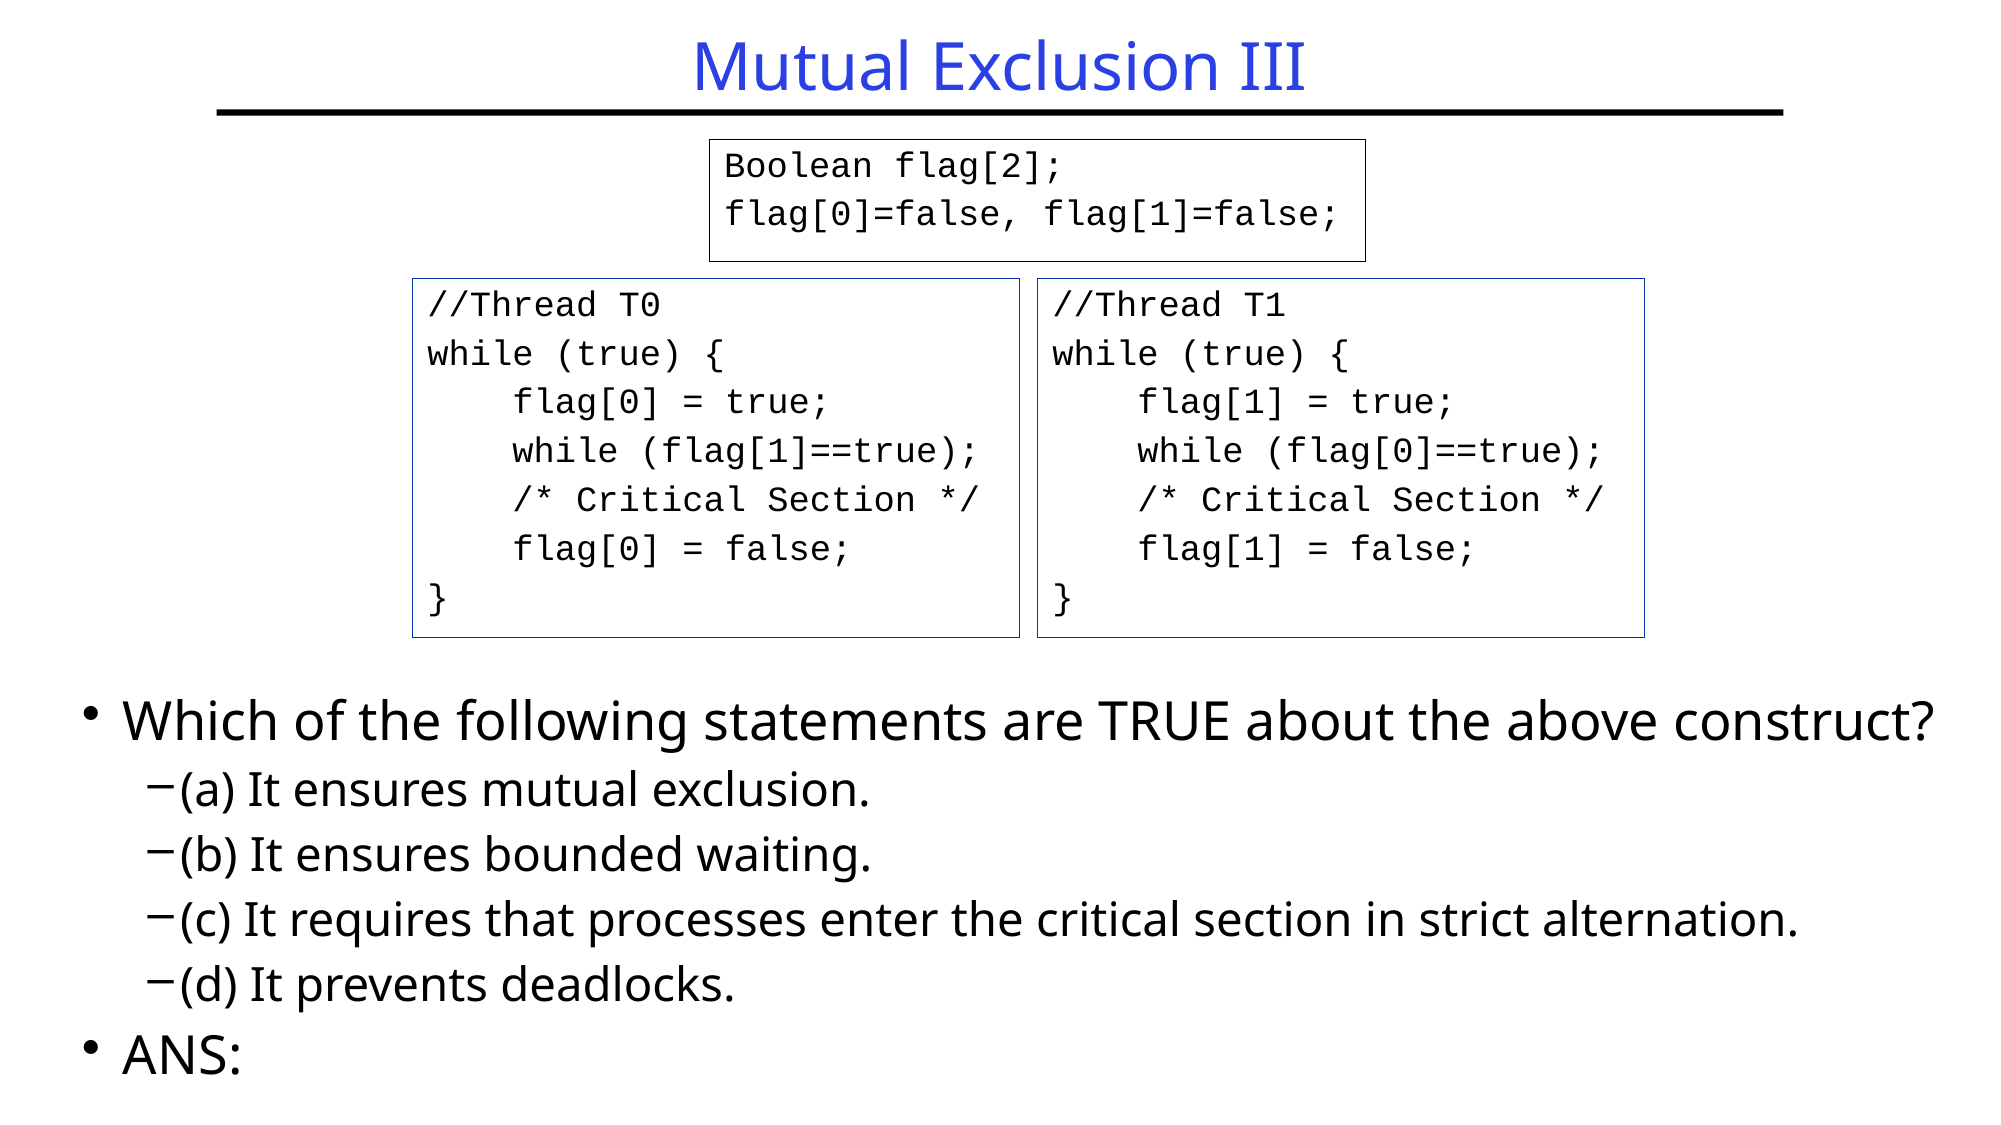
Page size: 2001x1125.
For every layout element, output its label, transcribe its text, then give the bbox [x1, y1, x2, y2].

list Which of the following statements are TRUE about the above construct? (a) It ensures mutual exclusion. (b) It ensures bounded waiting. (c) It requires that processes enter the critical section in strict alternation. (d) It prevents deadlocks. ANS: [67, 686, 2000, 1100]
text_box //Thread T0 while (true) { flag[0] = true; while (flag[1]==true); /* Critical Section */ flag[0] = false; } [412, 278, 1020, 638]
title Mutual Exclusion III [216, 24, 1784, 113]
text_box Boolean flag[2]; flag[0]=false, flag[1]=false; [709, 139, 1366, 262]
text_box //Thread T1 while (true) { flag[1] = true; while (flag[0]==true); /* Critical Section */ flag[1] = false; } [1037, 278, 1645, 638]
